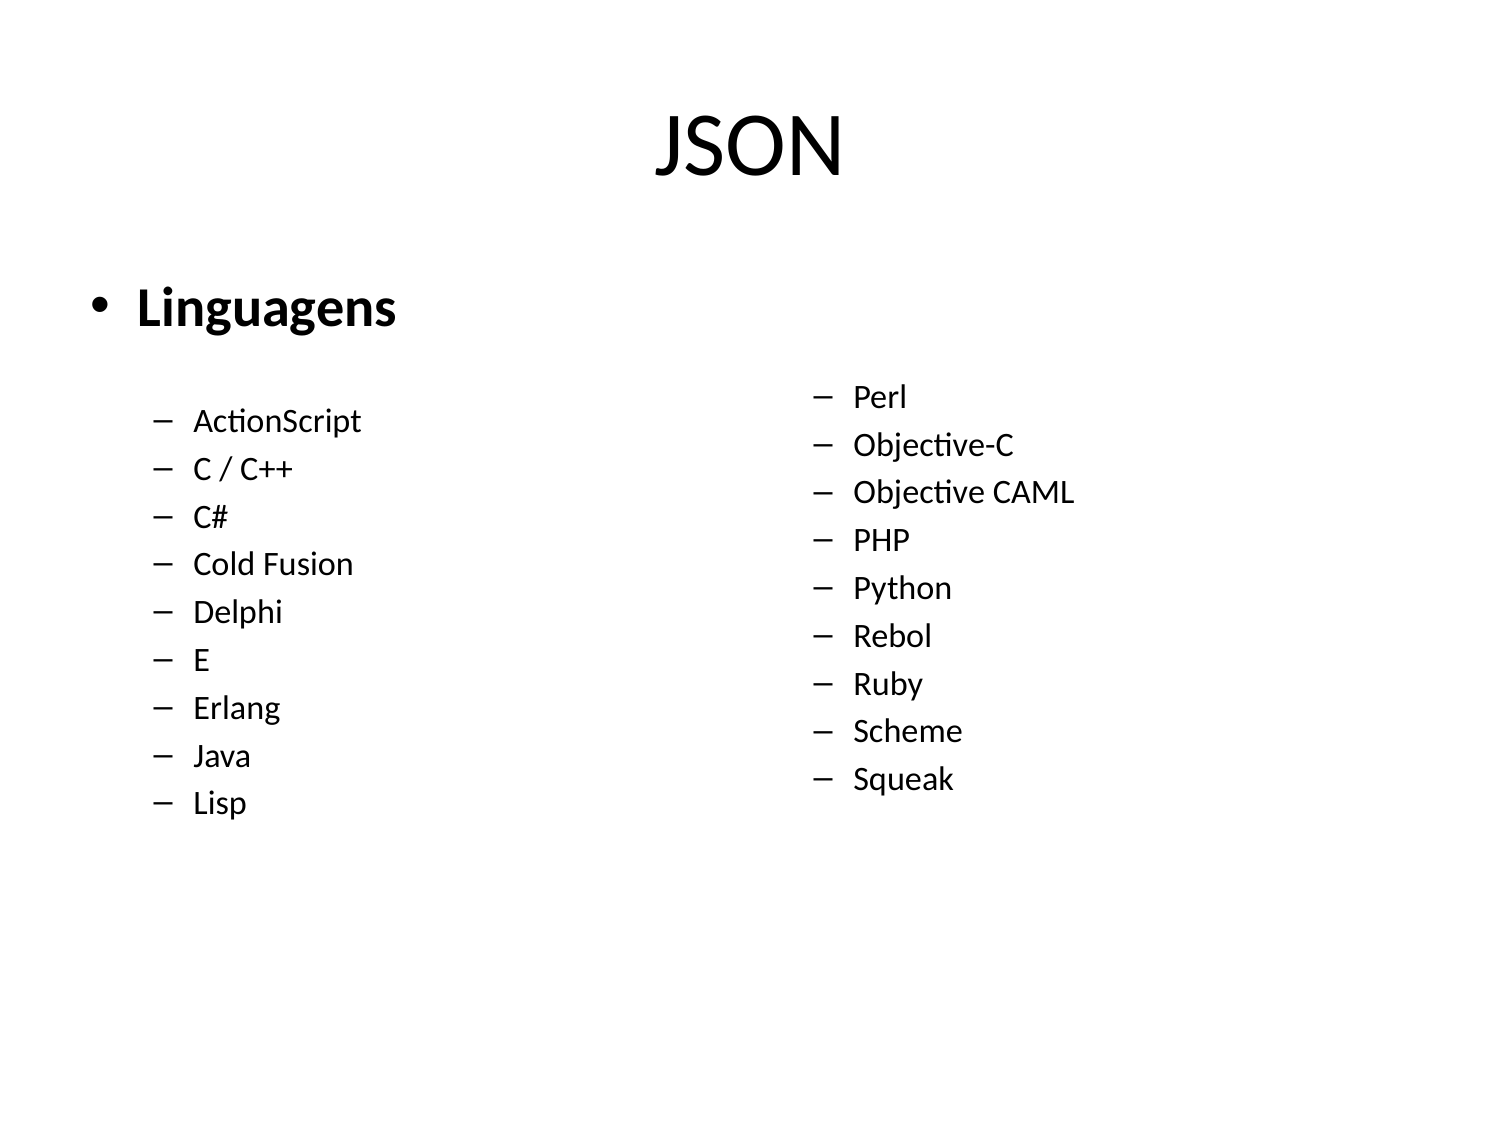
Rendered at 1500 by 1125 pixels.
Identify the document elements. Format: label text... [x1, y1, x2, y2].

title JSON [75, 45, 1425, 233]
list Linguagens ActionScript C / C++ C# Cold Fusion Delphi E Erlang Java Lisp Perl Objective-C Objective CAML PHP Python Rebol Ruby Scheme Squeak [75, 262, 1425, 1005]
